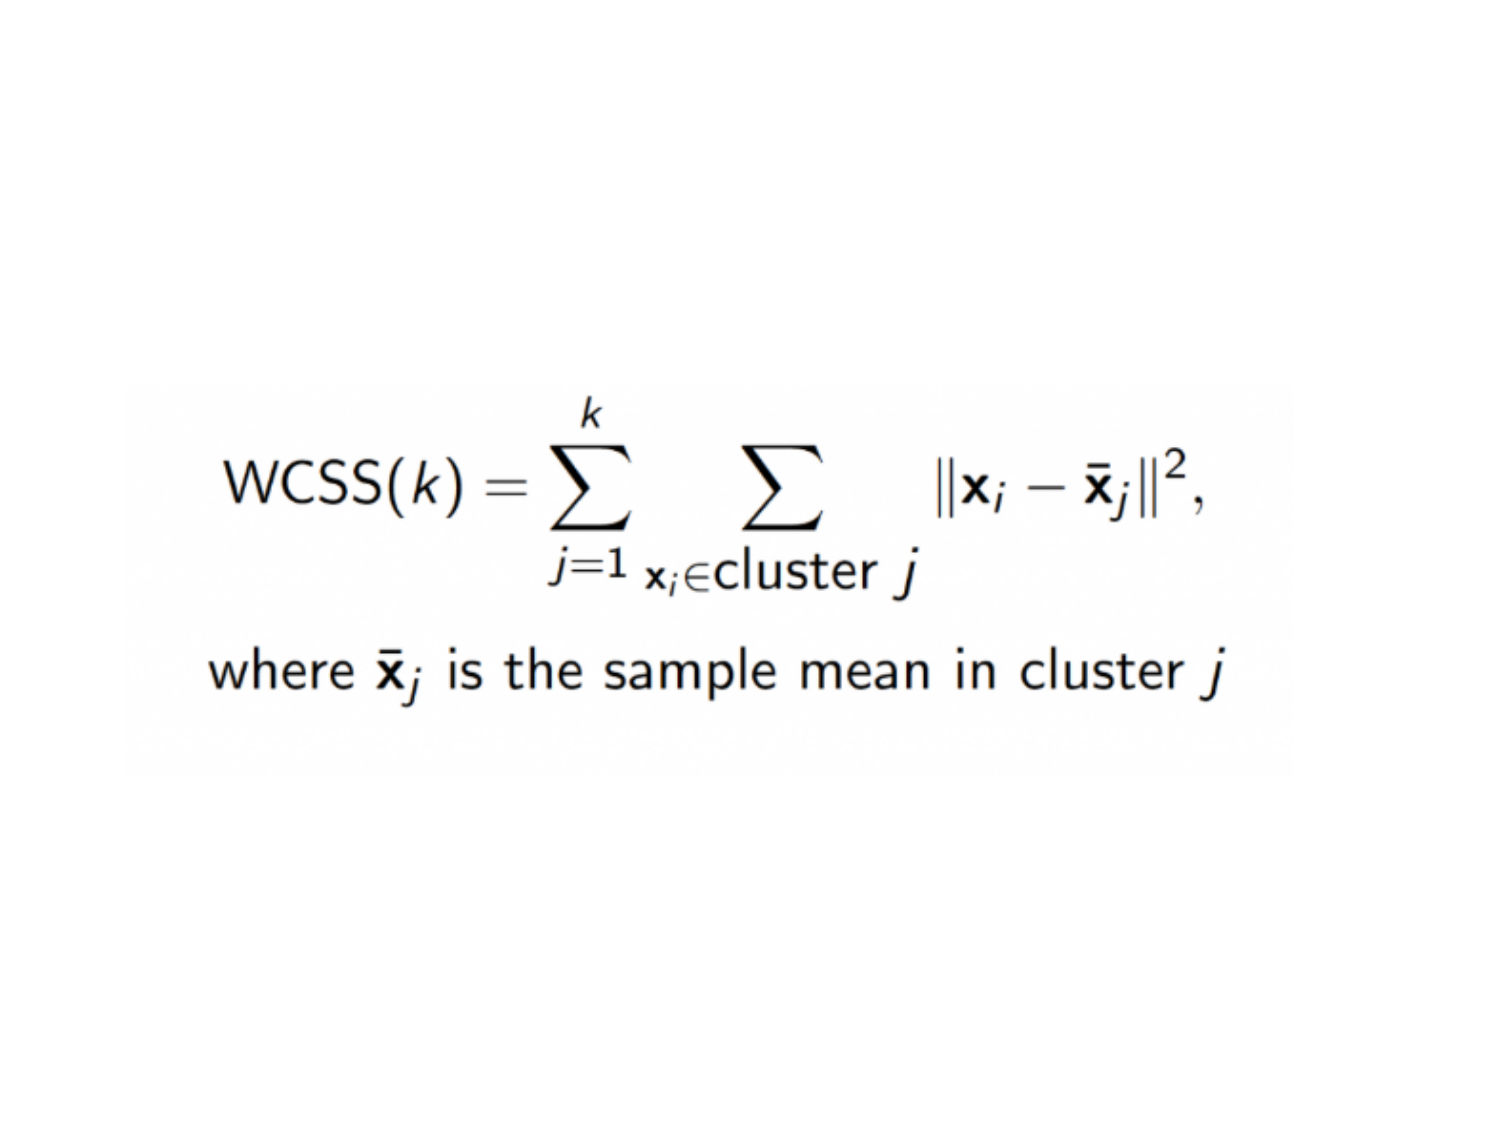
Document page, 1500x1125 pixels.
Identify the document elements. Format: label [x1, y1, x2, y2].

picture [123, 385, 1294, 776]
